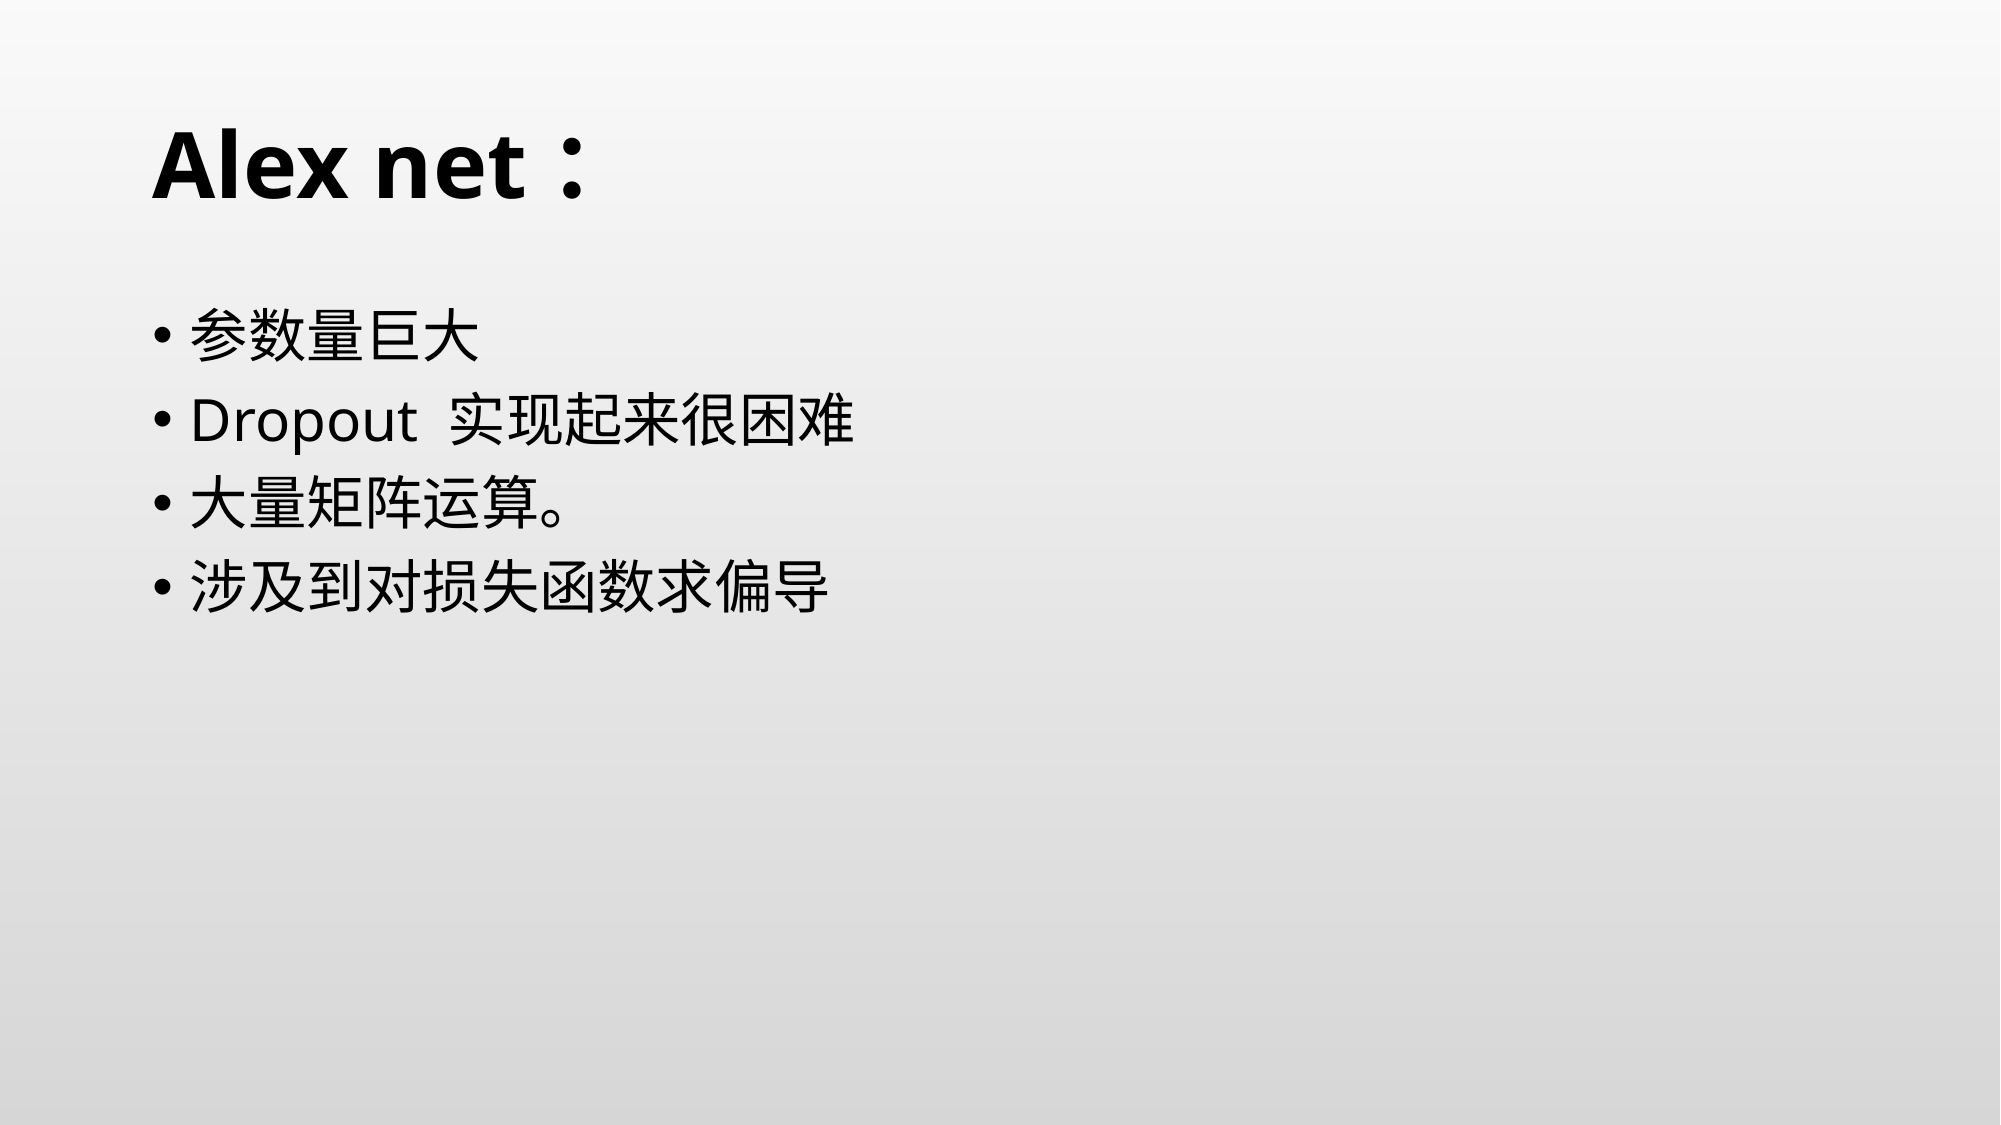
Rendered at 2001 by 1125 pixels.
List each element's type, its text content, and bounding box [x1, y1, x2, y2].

list 参数量巨大 Dropout 实现起来很困难 大量矩阵运算。 涉及到对损失函数求偏导 [137, 299, 1863, 1014]
title Alex net： [137, 59, 1863, 278]
